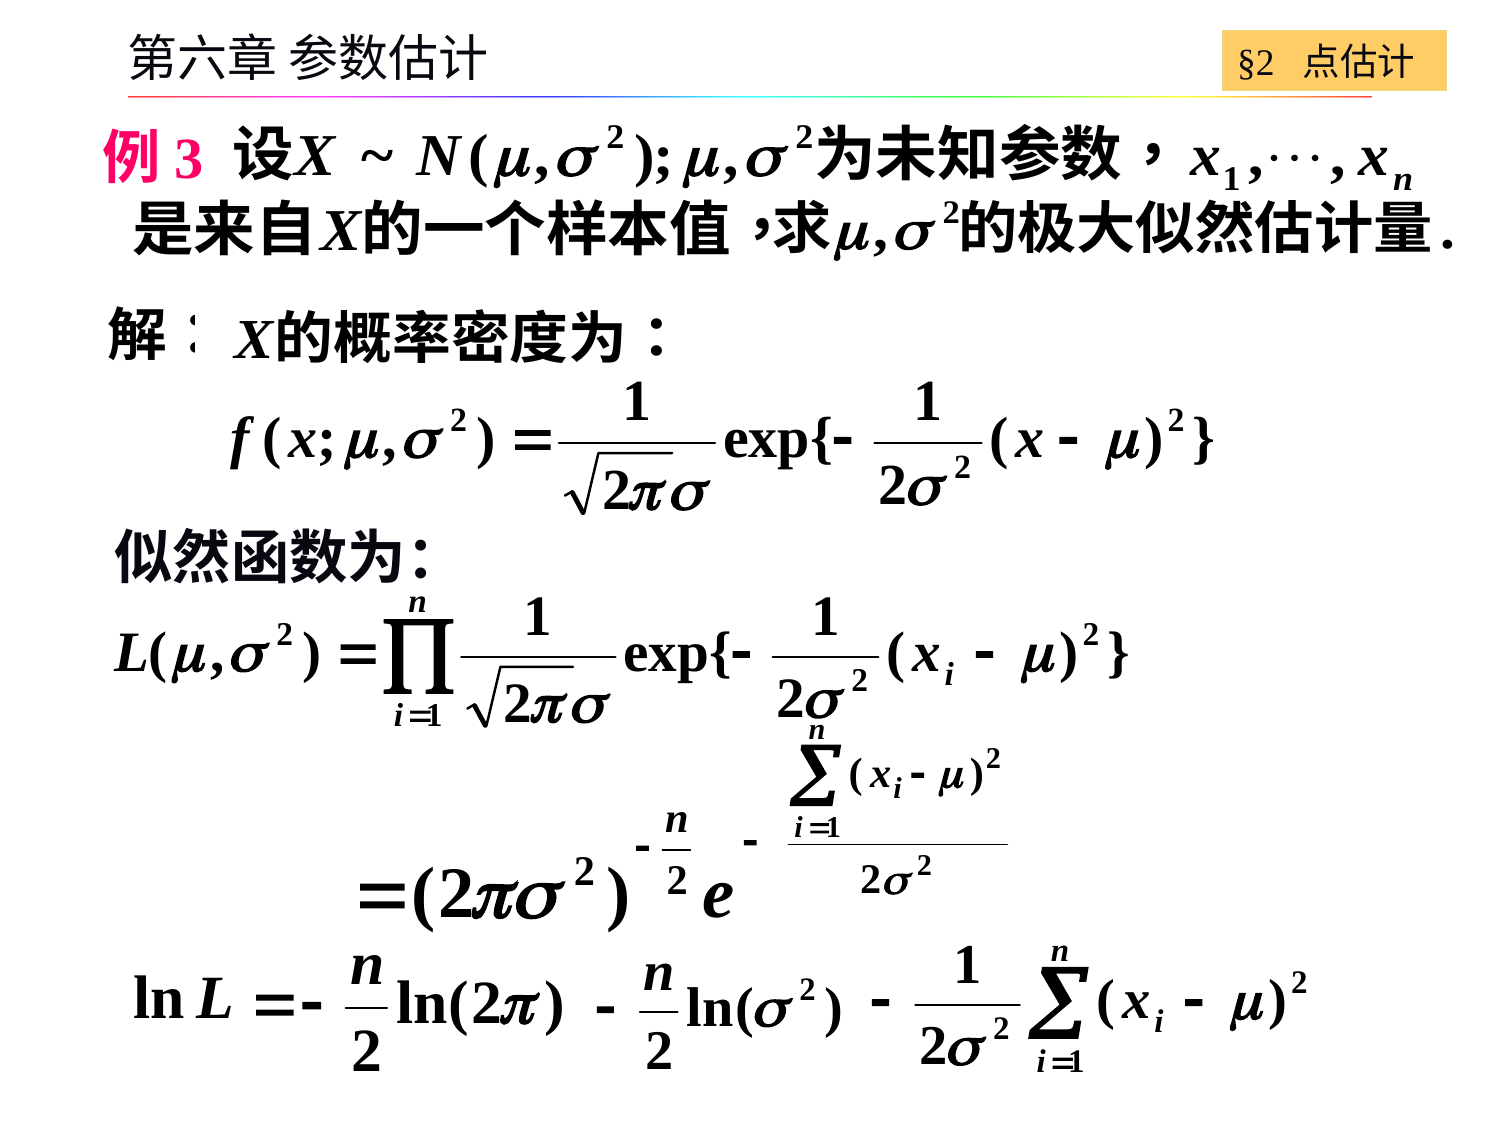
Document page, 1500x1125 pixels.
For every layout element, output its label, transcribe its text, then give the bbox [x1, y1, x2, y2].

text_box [102, 575, 1138, 738]
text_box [240, 925, 576, 1085]
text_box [125, 110, 1426, 269]
text_box 似然函数为： [99, 512, 561, 577]
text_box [99, 298, 195, 376]
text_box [862, 924, 1326, 1085]
text_box §2 点估计 [1222, 30, 1447, 91]
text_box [765, 187, 1463, 273]
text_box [209, 365, 1226, 526]
text_box 例3 [87, 112, 121, 198]
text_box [342, 699, 1020, 948]
text_box 第六章 参数估计 [112, 37, 1388, 75]
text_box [124, 961, 235, 1029]
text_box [221, 302, 663, 378]
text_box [128, 96, 1372, 101]
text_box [587, 956, 851, 1083]
